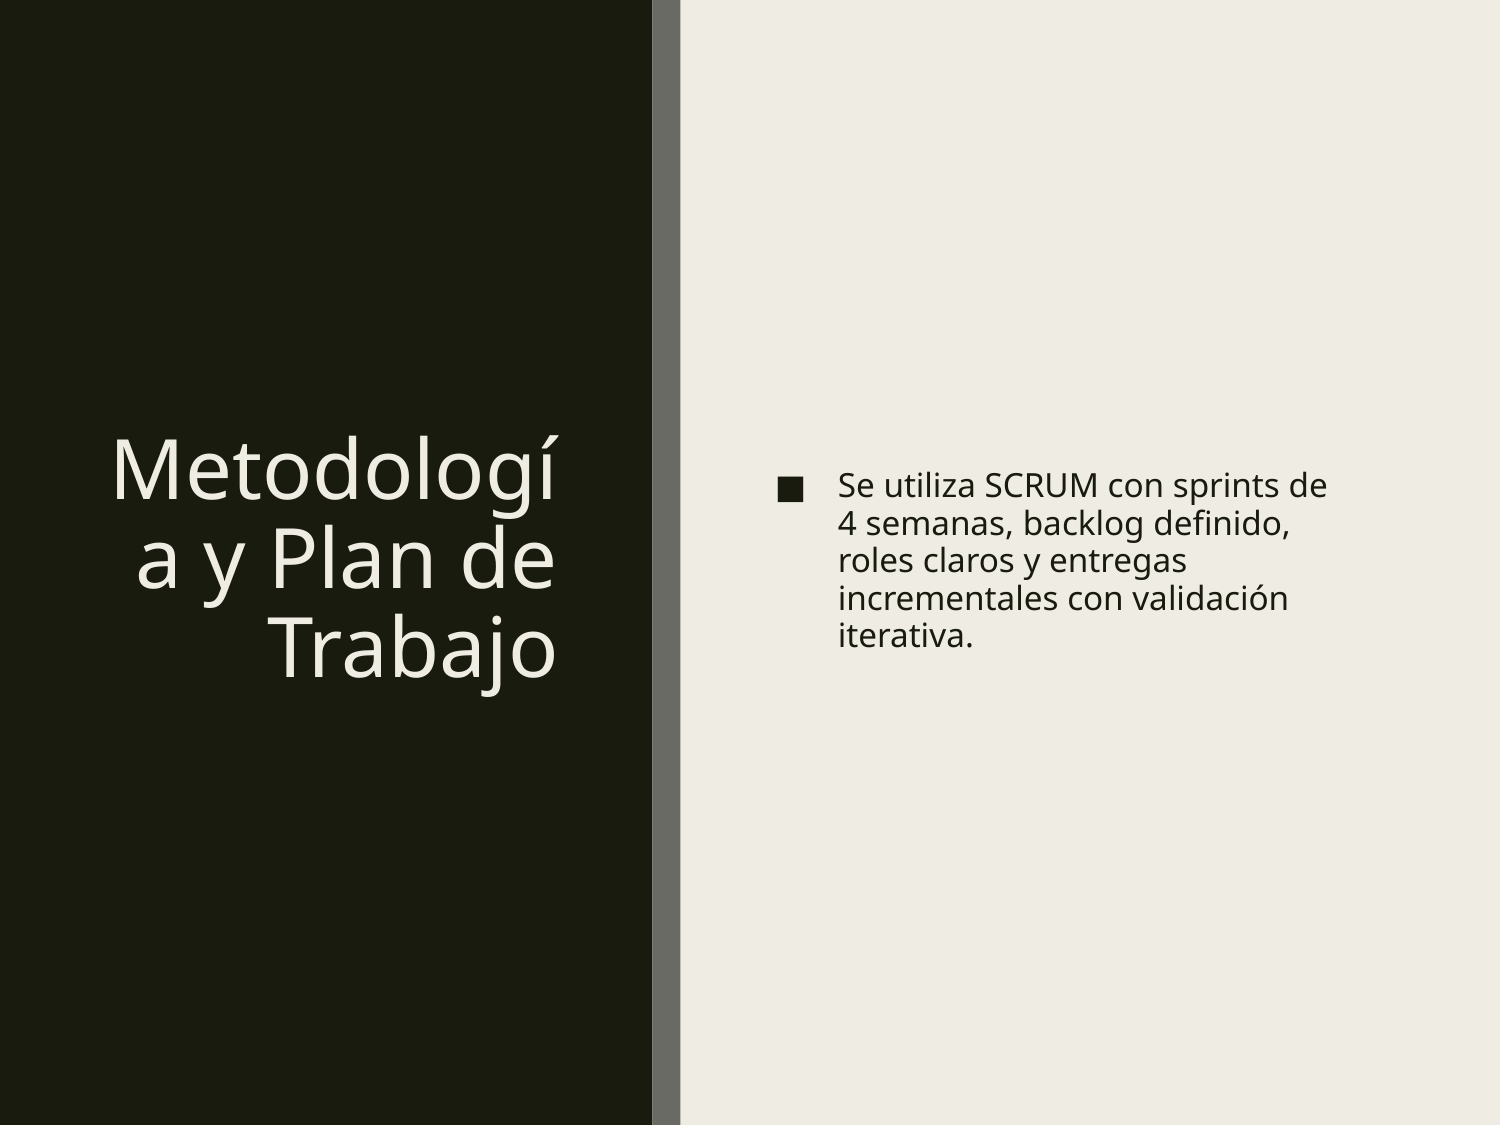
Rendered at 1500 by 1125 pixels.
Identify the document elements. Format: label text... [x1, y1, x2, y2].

text_box [0, 0, 650, 1125]
text_box [650, 0, 683, 1125]
list Se utiliza SCRUM con sprints de 4 semanas, backlog definido, roles claros y entregas incrementales con validación iterativa. [759, 129, 1362, 994]
title Metodología y Plan de Trabajo [78, 129, 574, 994]
